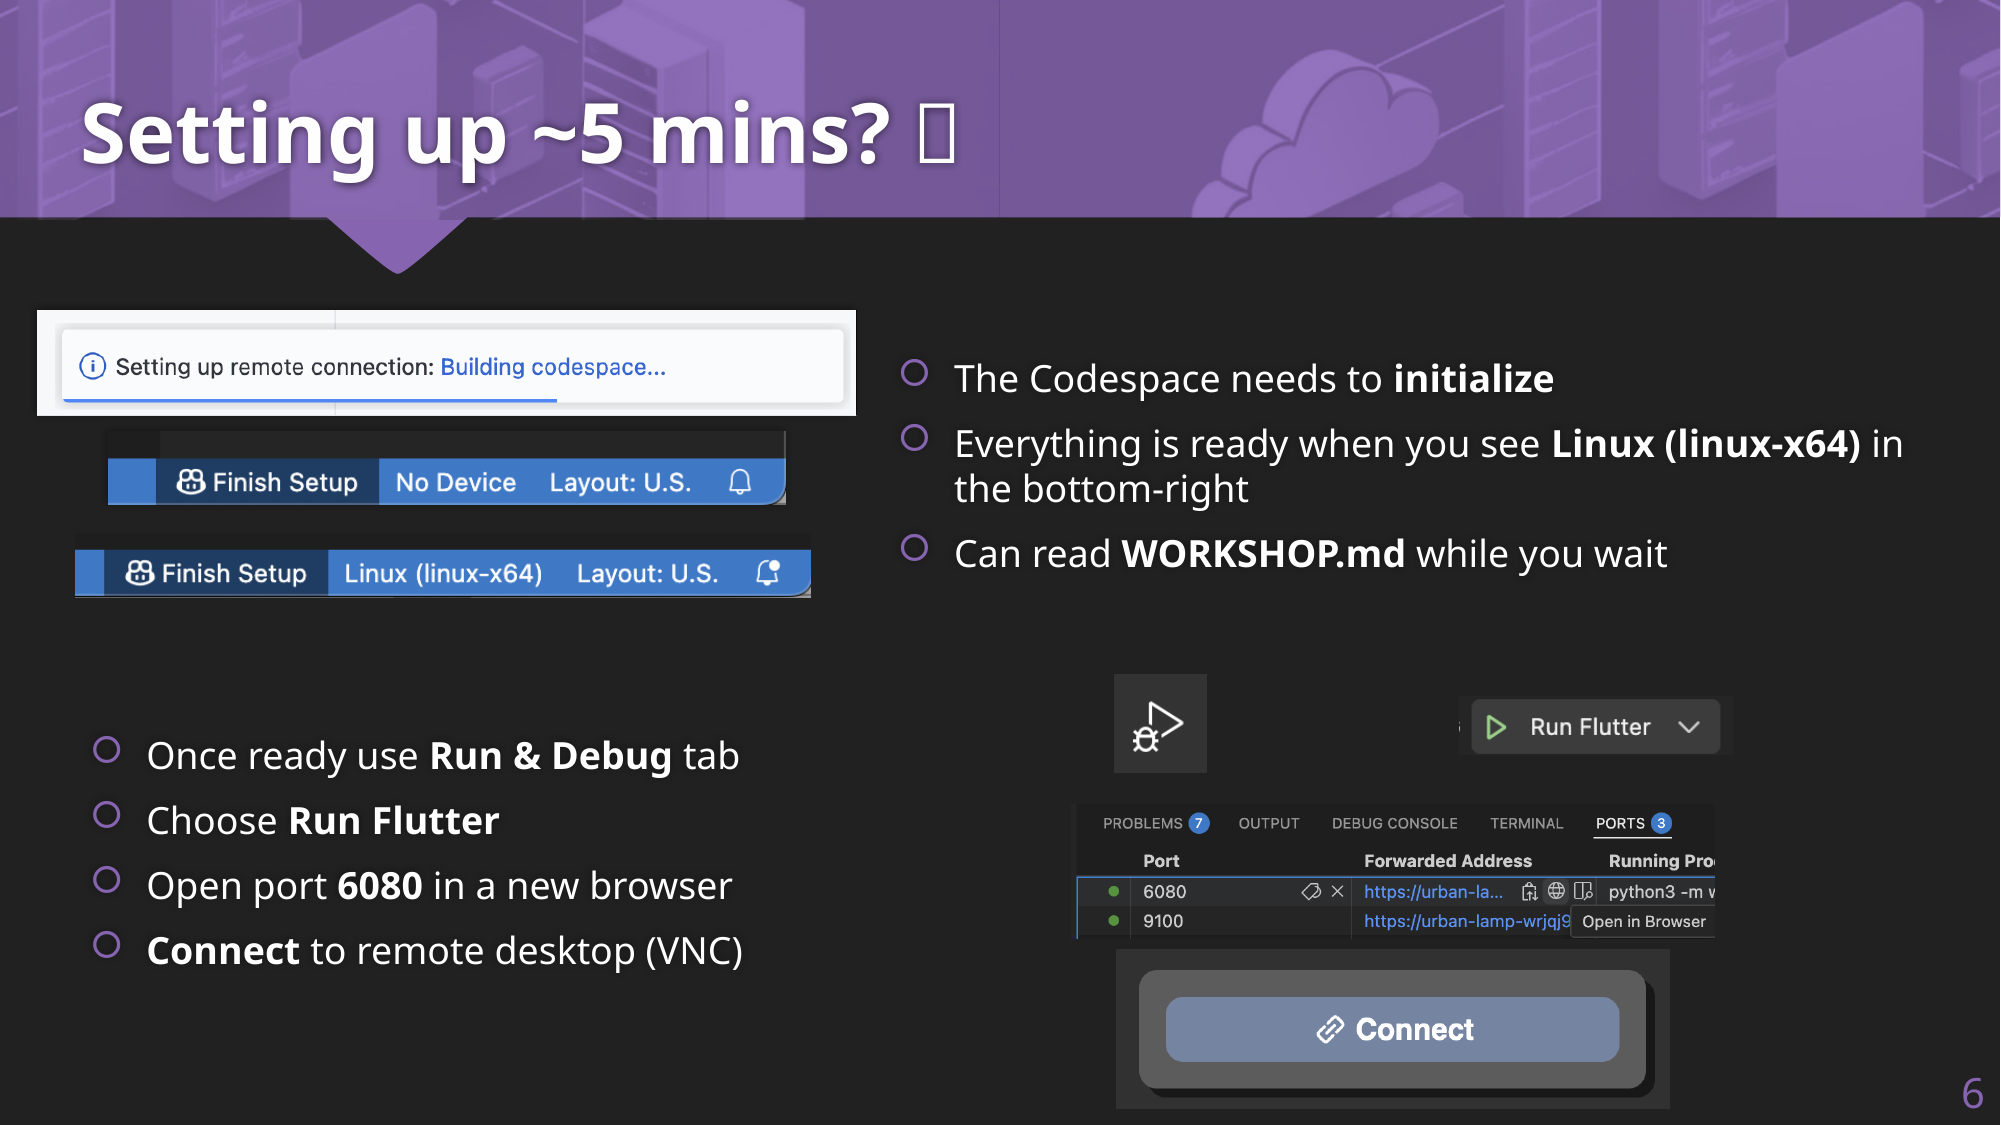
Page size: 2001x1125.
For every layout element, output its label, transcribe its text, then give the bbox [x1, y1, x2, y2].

slide_number 6 [1825, 1065, 2000, 1125]
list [37, 309, 857, 417]
text_box Once ready use Run & Debug tab Choose Run Flutter Open port 6080 in a new browser Connect to remote desktop (VNC) [75, 660, 895, 1044]
picture [1116, 948, 1670, 1109]
picture [1114, 674, 1207, 773]
list The Codespace needs to initialize Everything is ready when you see Linux (linux-x64) in the bottom-right Can read WORKSHOP.md while you wait [882, 273, 1925, 657]
picture [1070, 804, 1716, 940]
picture [108, 431, 786, 505]
picture [74, 532, 811, 598]
picture [1459, 696, 1733, 755]
title Setting up ~5 mins? 🤞 [65, 28, 1704, 188]
